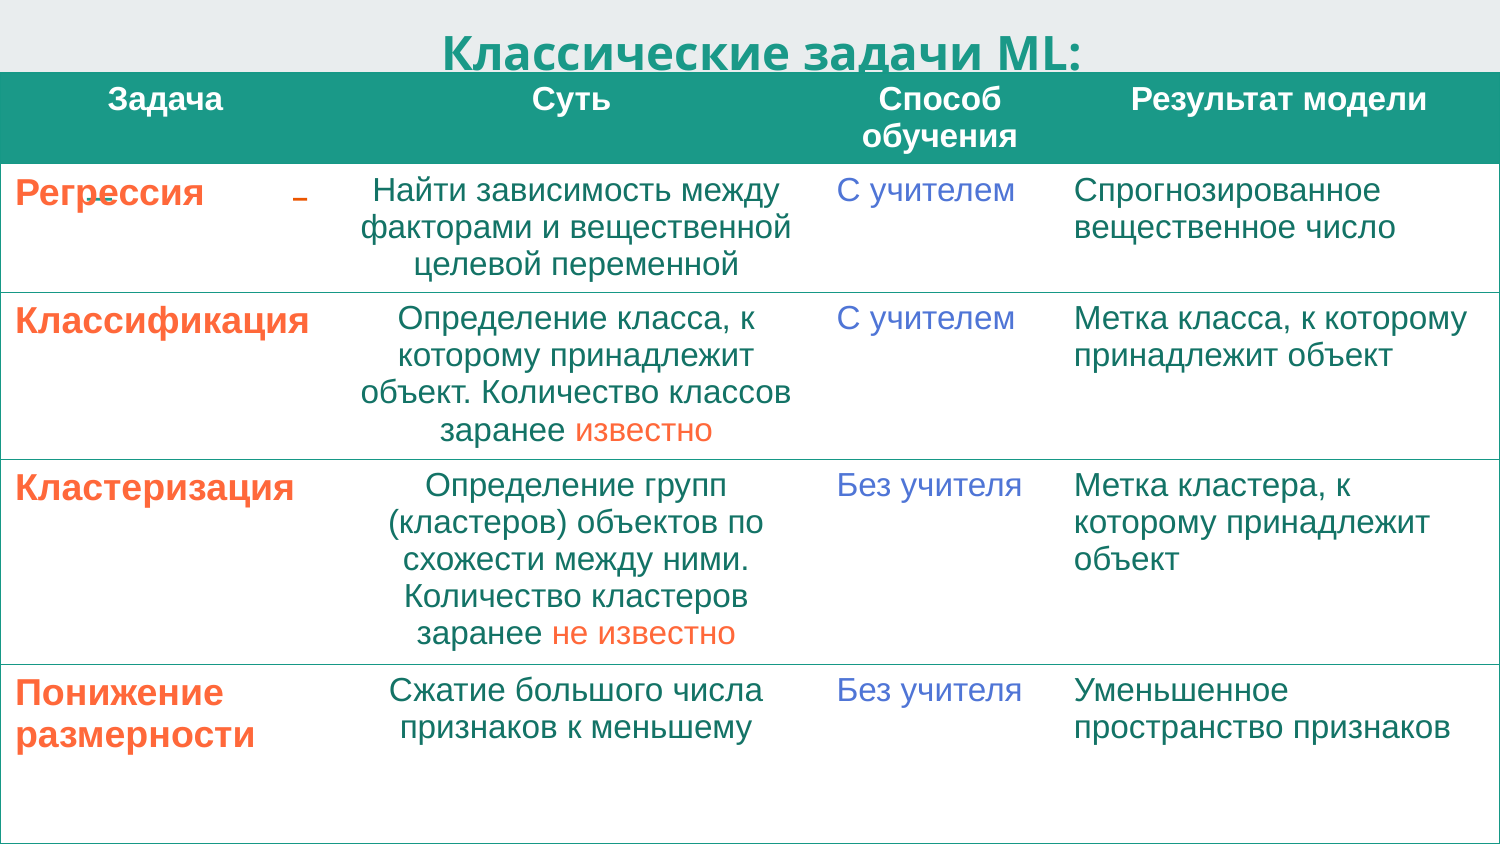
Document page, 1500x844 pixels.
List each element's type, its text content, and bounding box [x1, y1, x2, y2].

table_cell Метка кластера, к которому принадлежит объект [1059, 460, 1499, 664]
table_header Суть [331, 74, 822, 163]
table_cell Регрессия [1, 164, 331, 292]
table_cell Кластеризация [1, 460, 331, 664]
table_cell Уменьшенное пространство признаков [1059, 665, 1499, 843]
table_header Задача [1, 74, 331, 163]
table_cell Спрогнозированное вещественное число [1059, 164, 1499, 292]
table_cell Понижение размерности [1, 665, 331, 843]
text_box Классические задачи ML: [58, 0, 1442, 72]
table_cell Классификация [1, 293, 331, 459]
table_header Способ обучения [822, 74, 1059, 163]
table_cell Определение класса, к которому принадлежит объект. Количество классов заранее известно [331, 293, 822, 459]
table_cell Найти зависимость между факторами и вещественной целевой переменной [331, 164, 822, 292]
table_cell С учителем [822, 164, 1059, 292]
table_cell Без учителя [822, 460, 1059, 664]
table_cell С учителем [822, 293, 1059, 459]
table_cell Сжатие большого числа признаков к меньшему [331, 665, 822, 843]
table_cell Определение групп (кластеров) объектов по схожести между ними. Количество кластеров заранее не известно [331, 460, 822, 664]
table_header Результат модели [1059, 74, 1499, 163]
table_cell Без учителя [822, 665, 1059, 843]
table_cell Метка класса, к которому принадлежит объект [1059, 293, 1499, 459]
